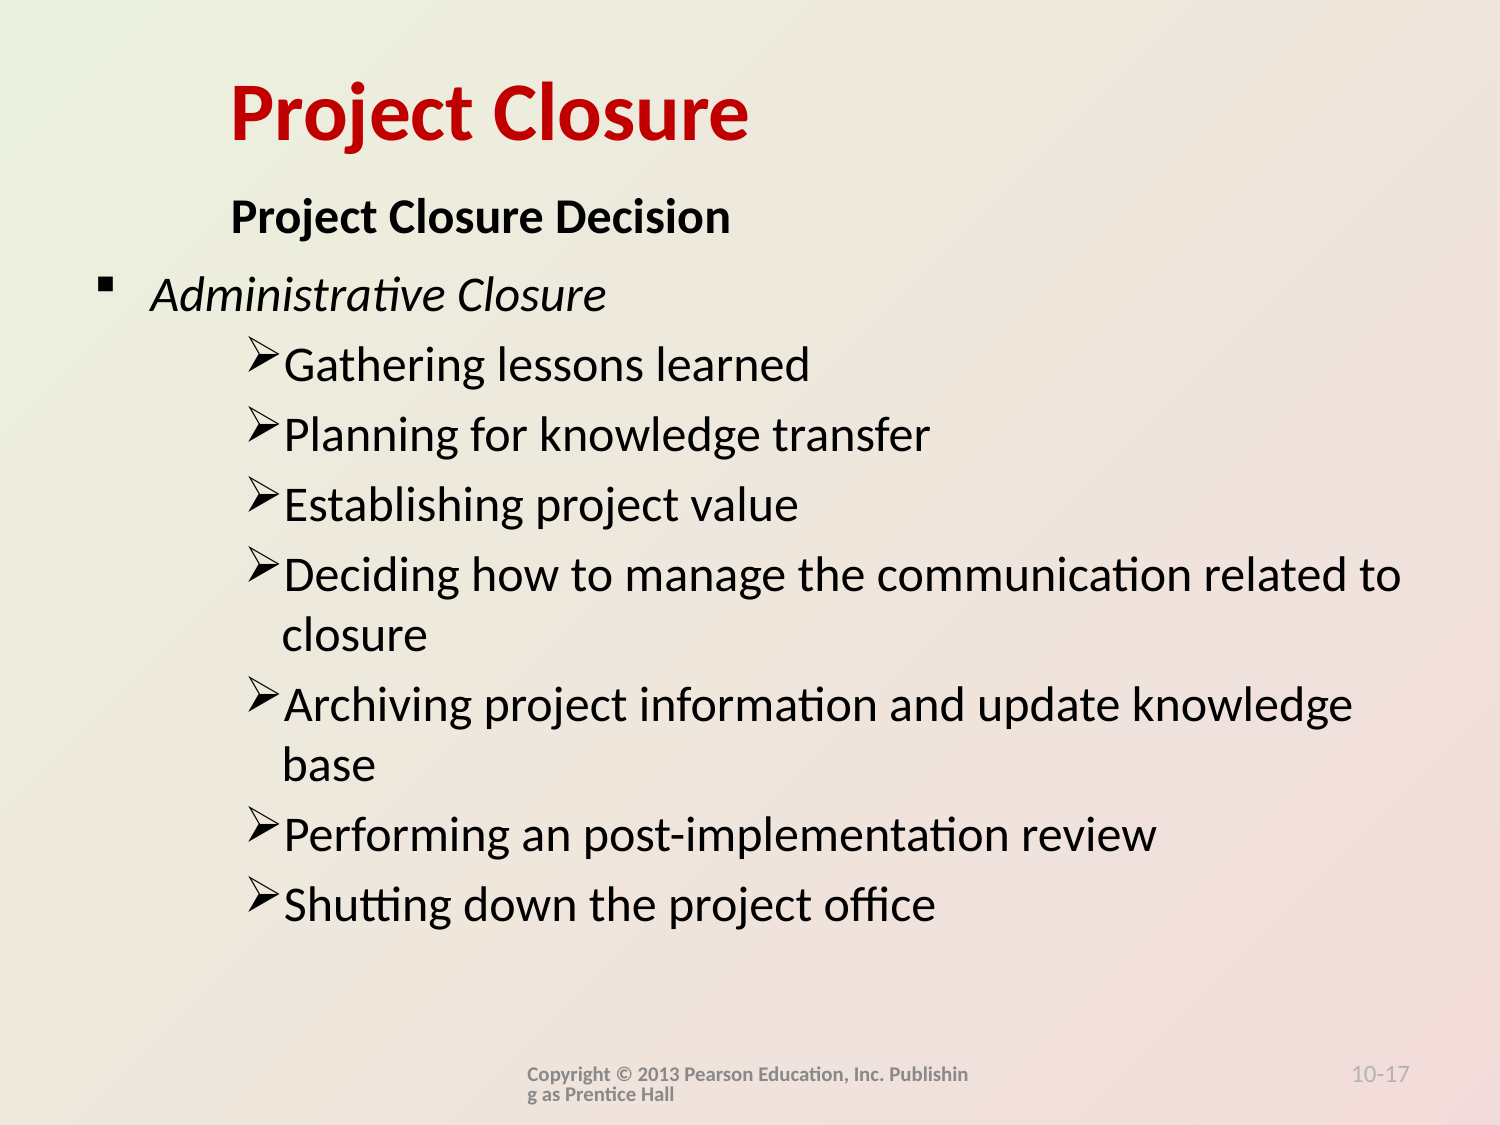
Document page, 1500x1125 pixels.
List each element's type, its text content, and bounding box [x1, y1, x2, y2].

list Project Closure Decision [215, 175, 861, 232]
footer Copyright © 2013 Pearson Education, Inc. Publishing as Prentice Hall [512, 1042, 988, 1103]
list Administrative Closure Gathering lessons learned Planning for knowledge transfer Establishing project value Deciding how to manage the communication related to closure Archiving project information and update knowledge base Performing an post-implementation review Shutting down the project office [78, 253, 1428, 997]
slide_number 10-17 [1074, 1042, 1425, 1103]
